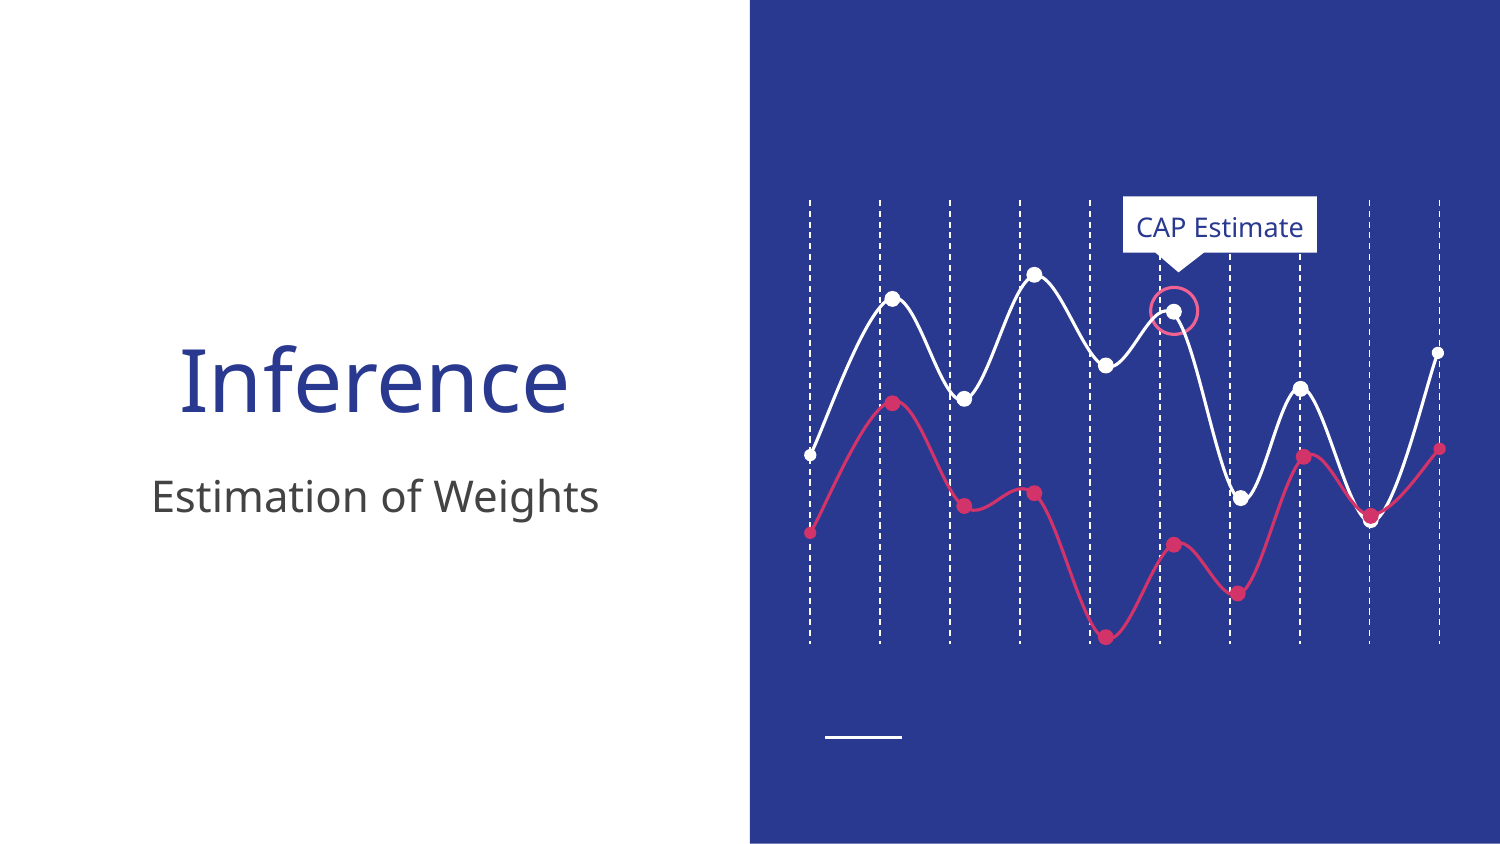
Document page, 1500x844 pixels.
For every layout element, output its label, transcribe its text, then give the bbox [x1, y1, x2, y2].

title Inference [43, 188, 708, 446]
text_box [809, 396, 1440, 644]
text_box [809, 199, 1440, 268]
subtitle Estimation of Weights [43, 454, 708, 663]
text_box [810, 268, 1439, 396]
